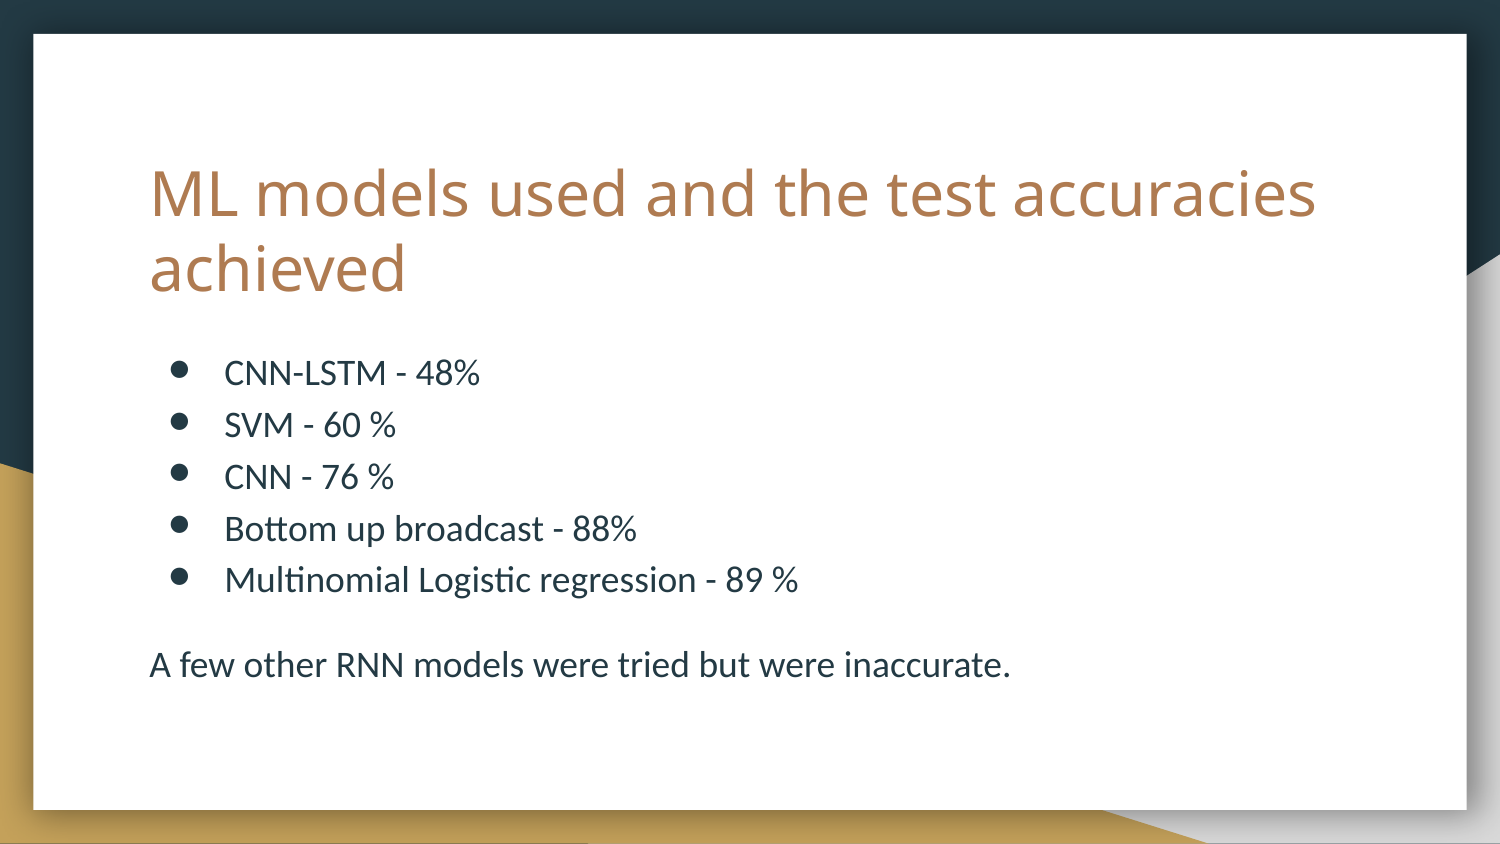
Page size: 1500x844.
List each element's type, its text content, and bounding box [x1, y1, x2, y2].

list CNN-LSTM - 48% SVM - 60 % CNN - 76 % Bottom up broadcast - 88% Multinomial Logistic regression - 89 % A few other RNN models were tried but were inaccurate. [134, 326, 1366, 729]
title ML models used and the test accuracies achieved [134, 138, 1366, 296]
